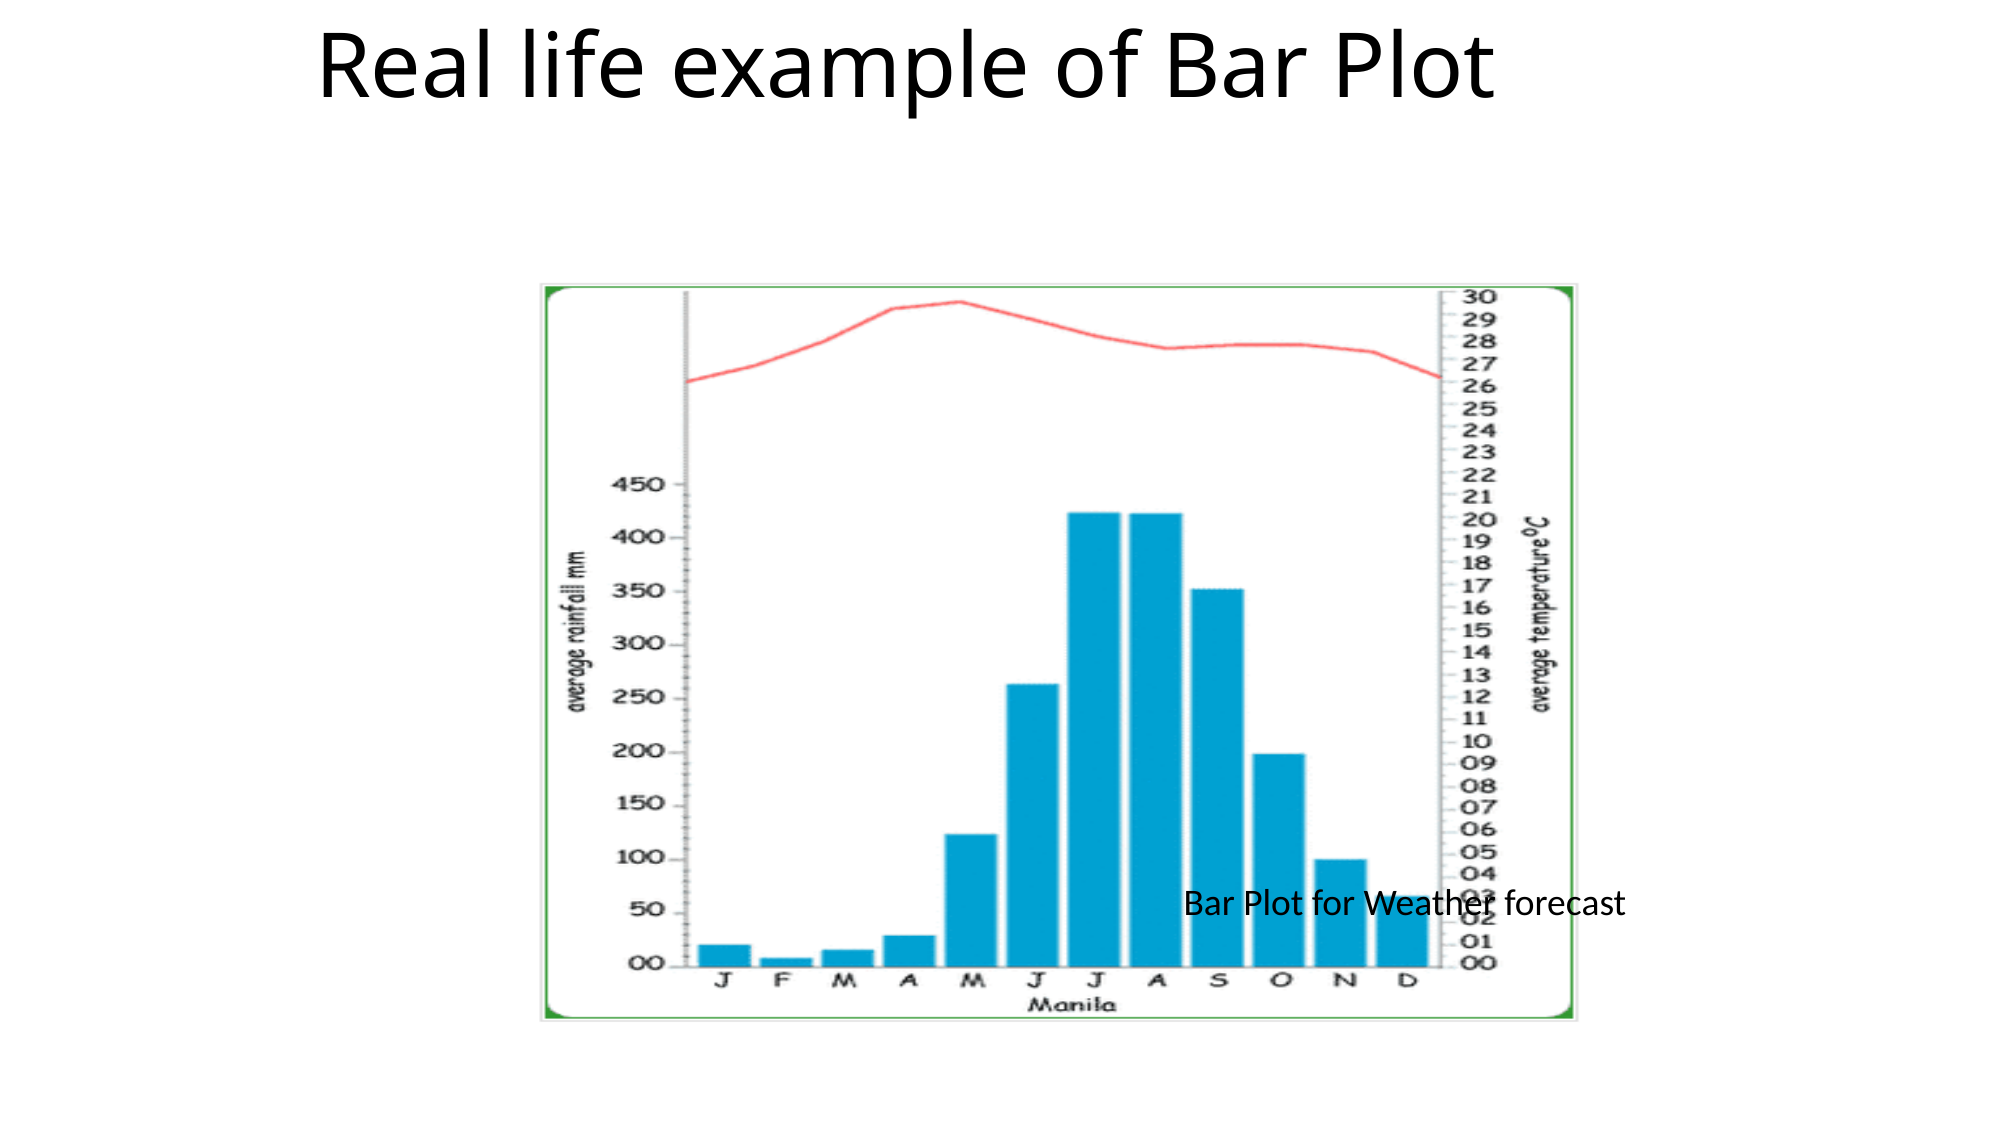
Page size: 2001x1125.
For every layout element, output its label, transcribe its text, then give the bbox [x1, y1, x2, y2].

title Real life example of Bar Plot [300, 12, 1650, 125]
text_box Bar Plot for Weather forecast [1600, 870, 1682, 930]
picture [524, 274, 1600, 1033]
